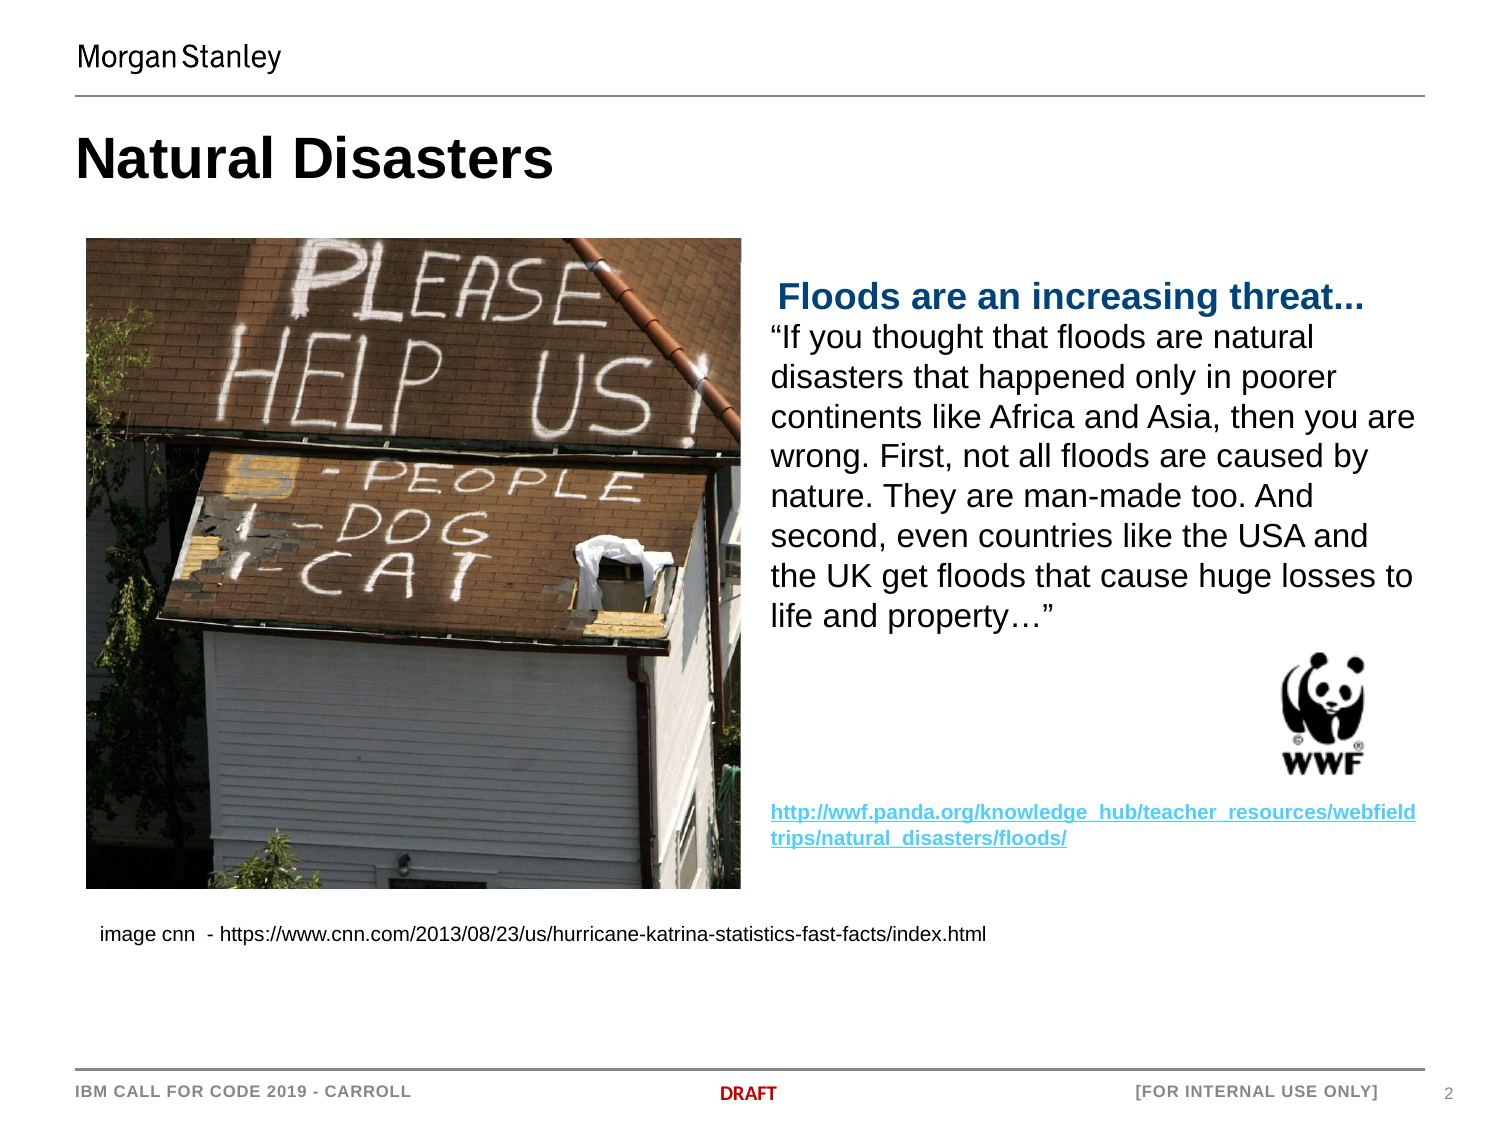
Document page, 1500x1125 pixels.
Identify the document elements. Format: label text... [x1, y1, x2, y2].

list “If you thought that floods are natural disasters that happened only in poorer continents like Africa and Asia, then you are wrong. First, not all floods are caused by nature. They are man-made too. And second, even countries like the USA and the UK get floods that cause huge losses to life and property…” http://wwf.panda.org/knowledge_hub/teacher_resources/webfieldtrips/natural_disasters/floods/ [740, 262, 1421, 920]
text_box Floods are an increasing threat... [741, 182, 1402, 318]
picture [1267, 630, 1376, 798]
picture [86, 238, 1242, 889]
title Natural Disasters [75, 120, 1424, 191]
list image cnn - https://www.cnn.com/2013/08/23/us/hurricane-katrina-statistics-fast-facts/index.html [99, 915, 1310, 984]
